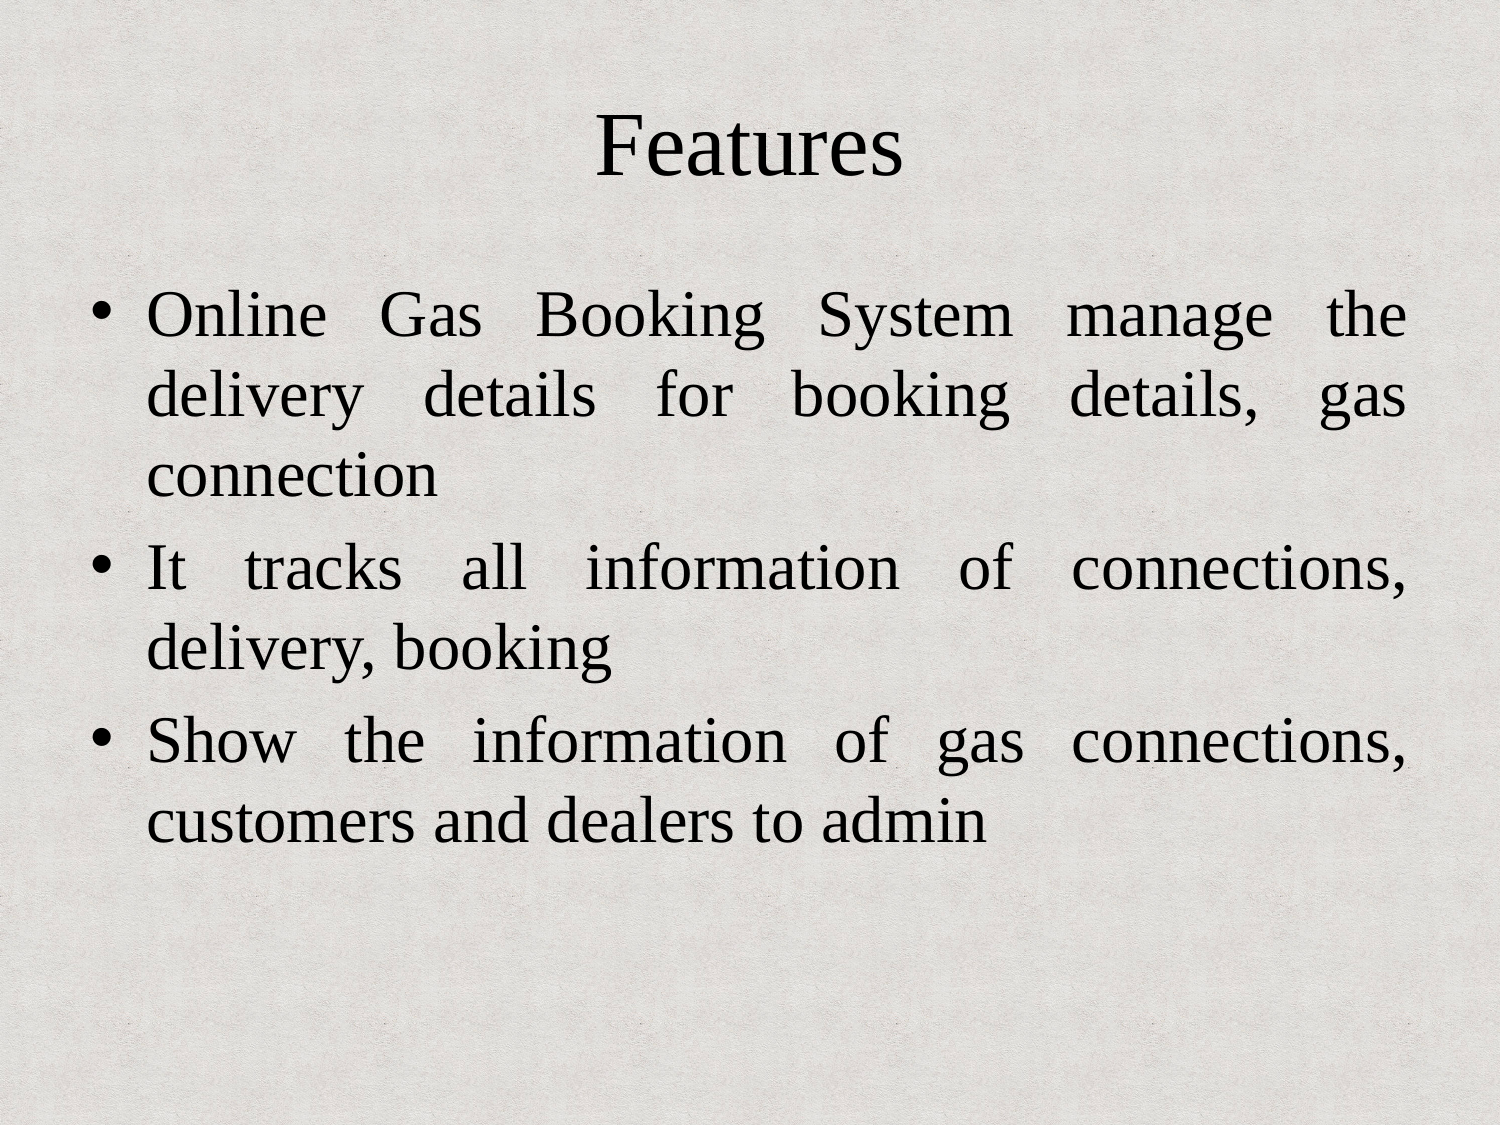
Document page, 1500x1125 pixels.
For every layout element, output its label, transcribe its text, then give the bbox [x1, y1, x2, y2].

picture [0, 0, 1500, 1125]
text_box Features [74, 45, 1425, 233]
text_box Online Gas Booking System manage the delivery details for booking details, gas connection It tracks all information of connections, delivery, booking Show the information of gas connections, customers and dealers to admin [74, 262, 1425, 1005]
